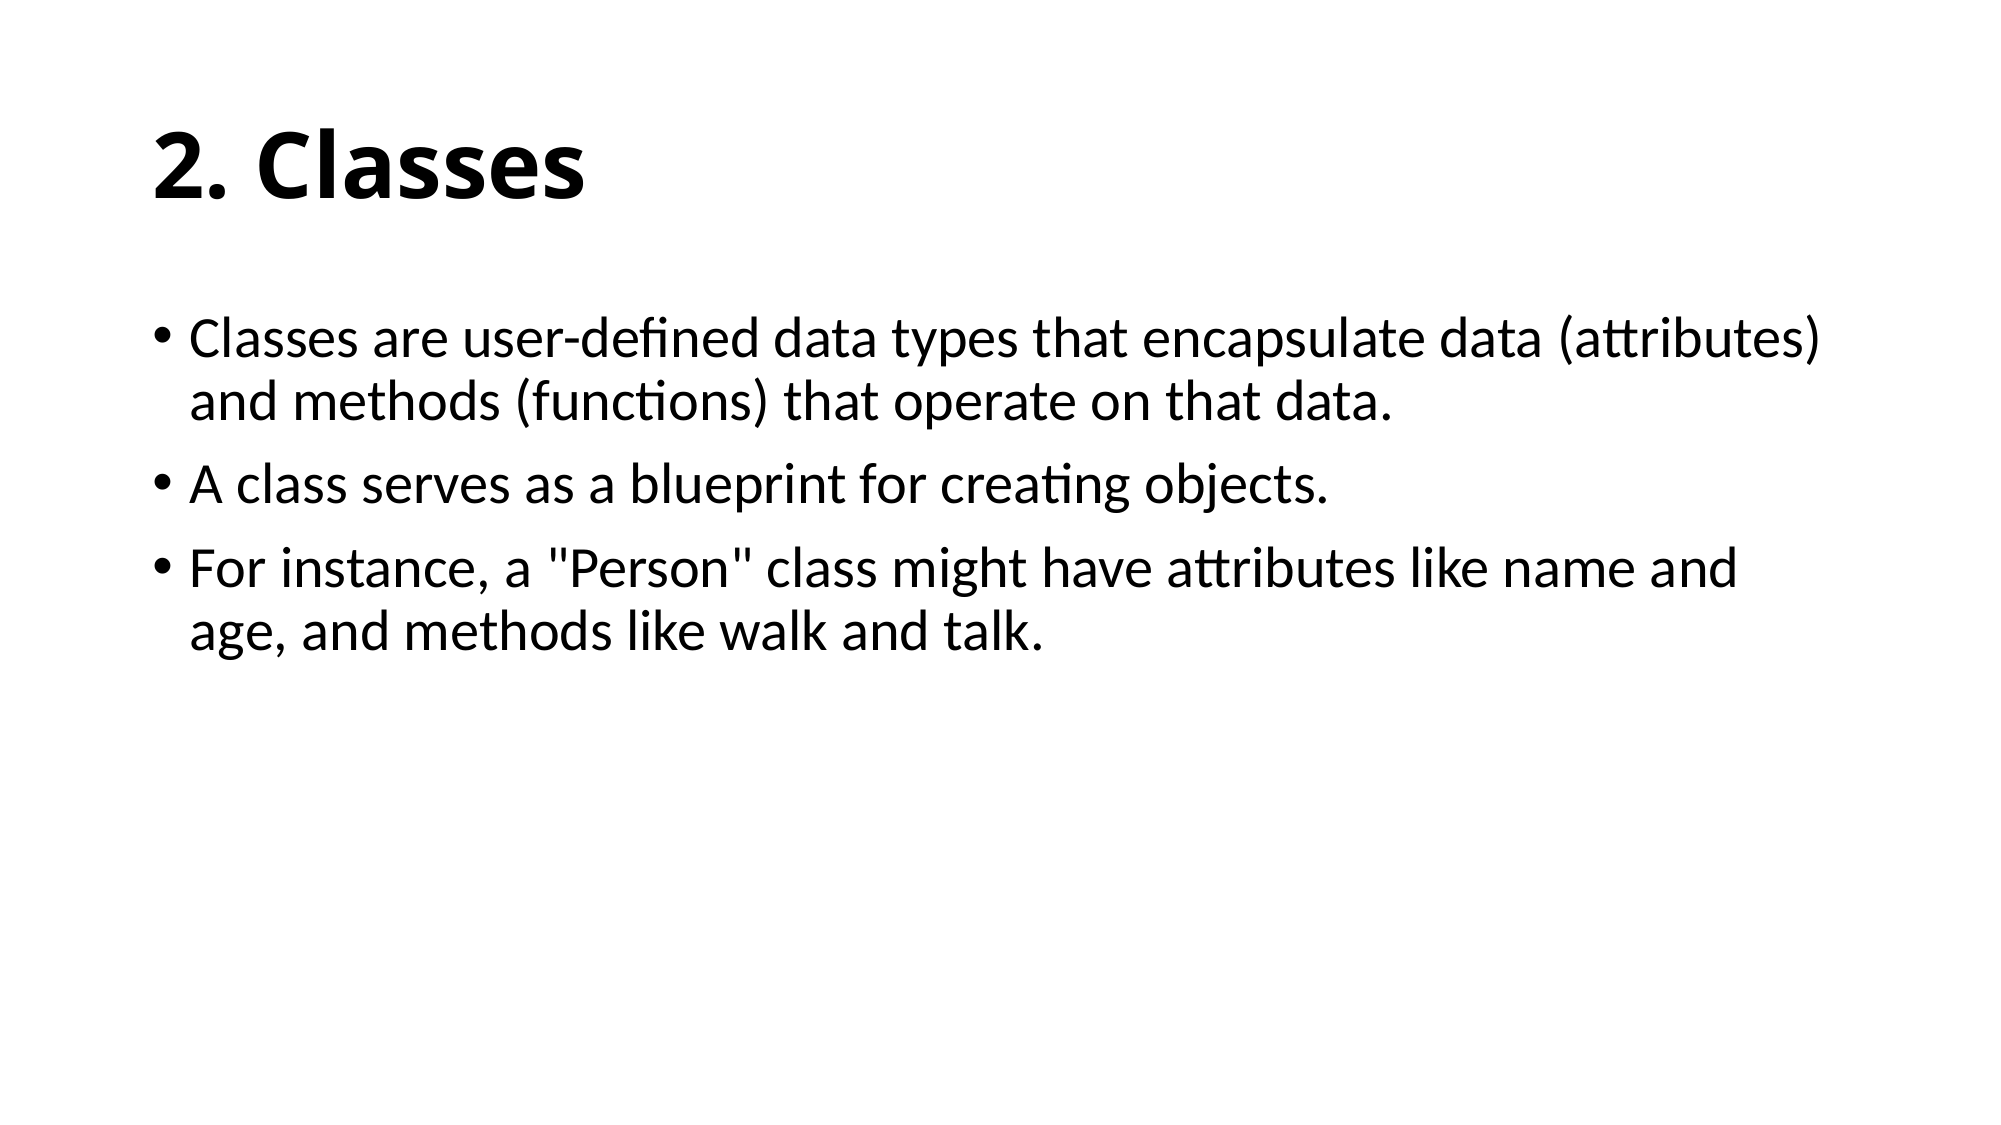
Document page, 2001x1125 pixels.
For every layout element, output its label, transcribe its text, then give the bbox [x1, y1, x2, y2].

list Classes are user-defined data types that encapsulate data (attributes) and methods (functions) that operate on that data. A class serves as a blueprint for creating objects. For instance, a "Person" class might have attributes like name and age, and methods like walk and talk. [137, 299, 1863, 1014]
title 2. Classes [137, 59, 1863, 278]
